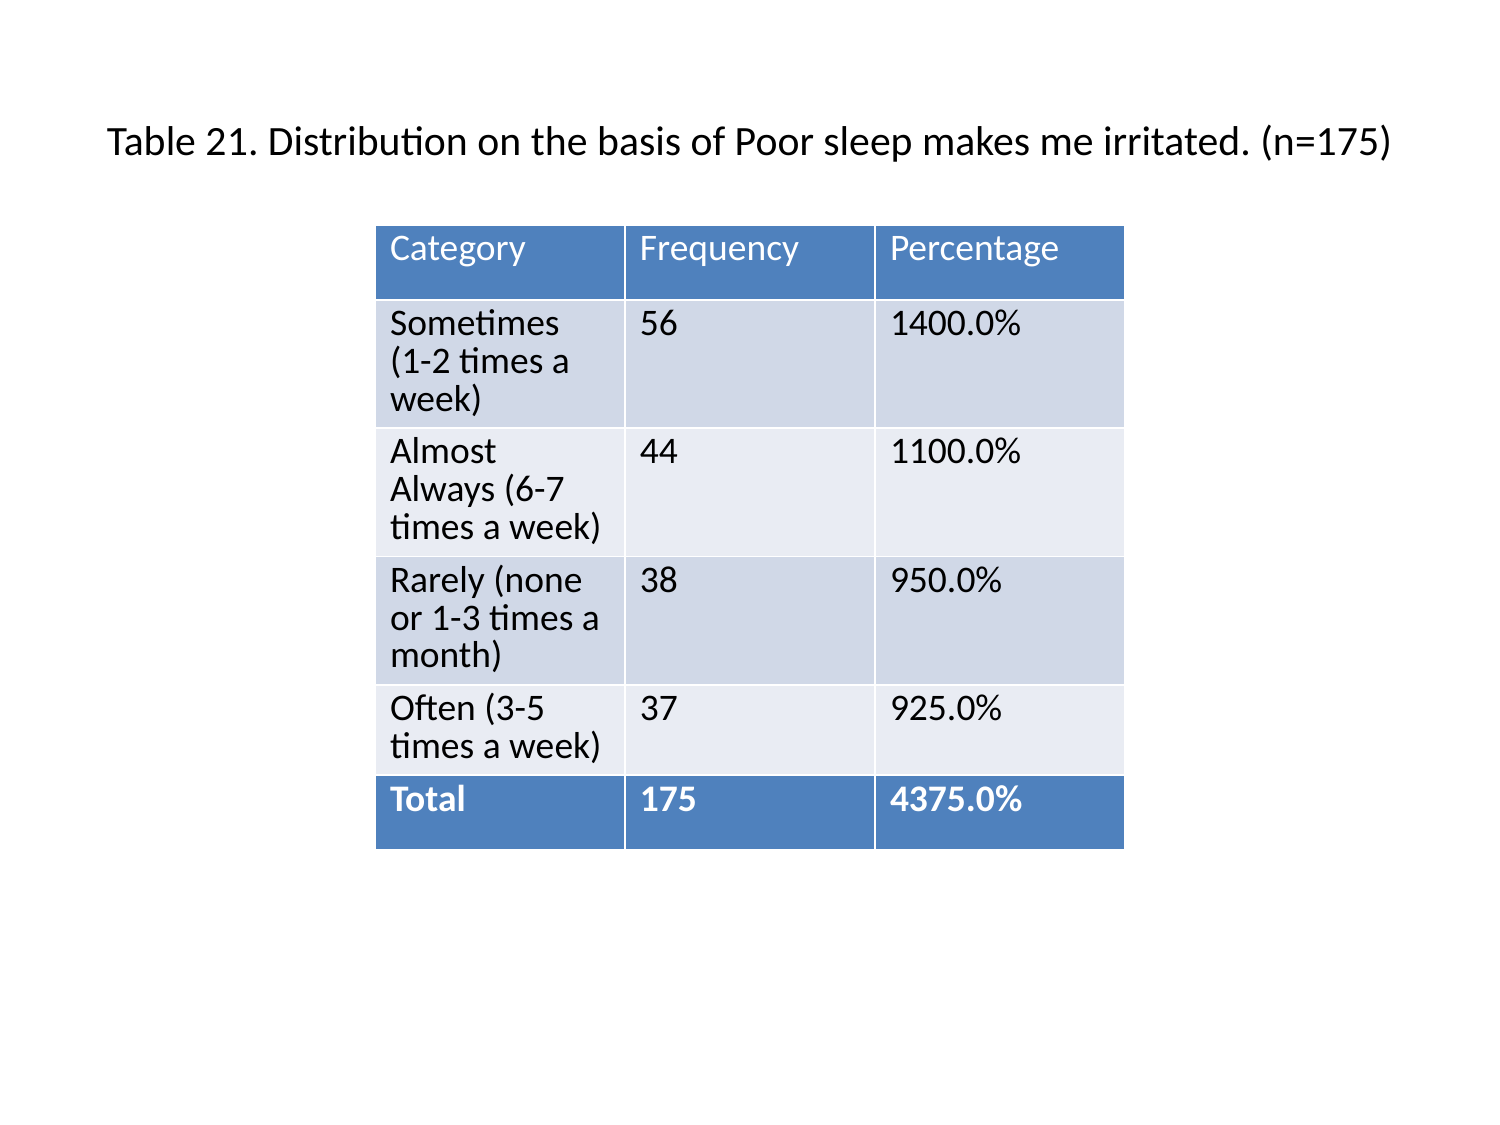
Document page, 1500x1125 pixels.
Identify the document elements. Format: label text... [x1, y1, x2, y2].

table_header Frequency [626, 226, 874, 299]
table_header Percentage [876, 226, 1124, 299]
table_cell 1400.0% [876, 301, 1124, 427]
table_cell Sometimes (1-2 times a week) [376, 301, 624, 427]
table_cell Often (3-5 times a week) [376, 686, 624, 774]
table_header Category [376, 226, 624, 299]
table_cell 56 [626, 301, 874, 427]
table_cell Rarely (none or 1-3 times a month) [376, 557, 624, 684]
table_cell 950.0% [876, 557, 1124, 684]
table_cell 4375.0% [876, 776, 1124, 849]
table_cell Total [376, 776, 624, 849]
table_cell 38 [626, 557, 874, 684]
table_cell 925.0% [876, 686, 1124, 774]
table_cell 44 [626, 429, 874, 556]
title Table 21. Distribution on the basis of Poor sleep makes me irritated. (n=175) [75, 45, 1425, 233]
table_cell 175 [626, 776, 874, 849]
table_cell 37 [626, 686, 874, 774]
table_cell Almost Always (6-7 times a week) [376, 429, 624, 556]
table_cell 1100.0% [876, 429, 1124, 556]
